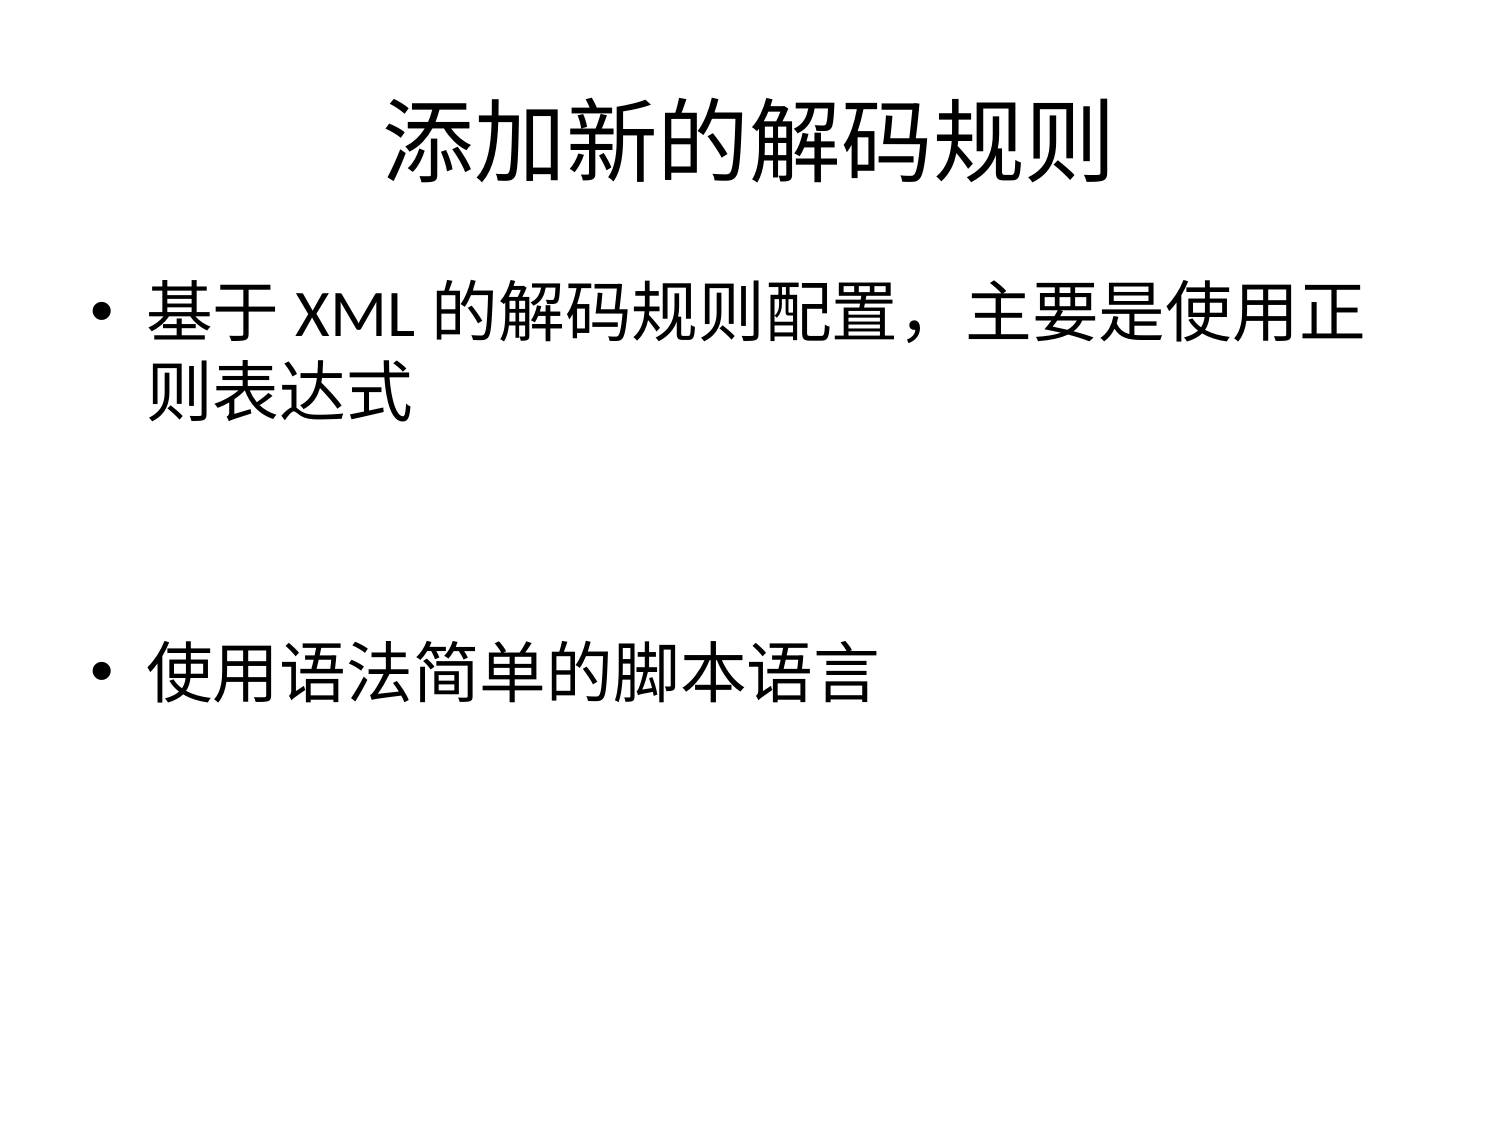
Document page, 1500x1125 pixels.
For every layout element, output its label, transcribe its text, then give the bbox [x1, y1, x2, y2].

list 基于XML的解码规则配置，主要是使用正则表达式 使用语法简单的脚本语言 [75, 262, 1425, 1005]
title 添加新的解码规则 [75, 45, 1425, 233]
